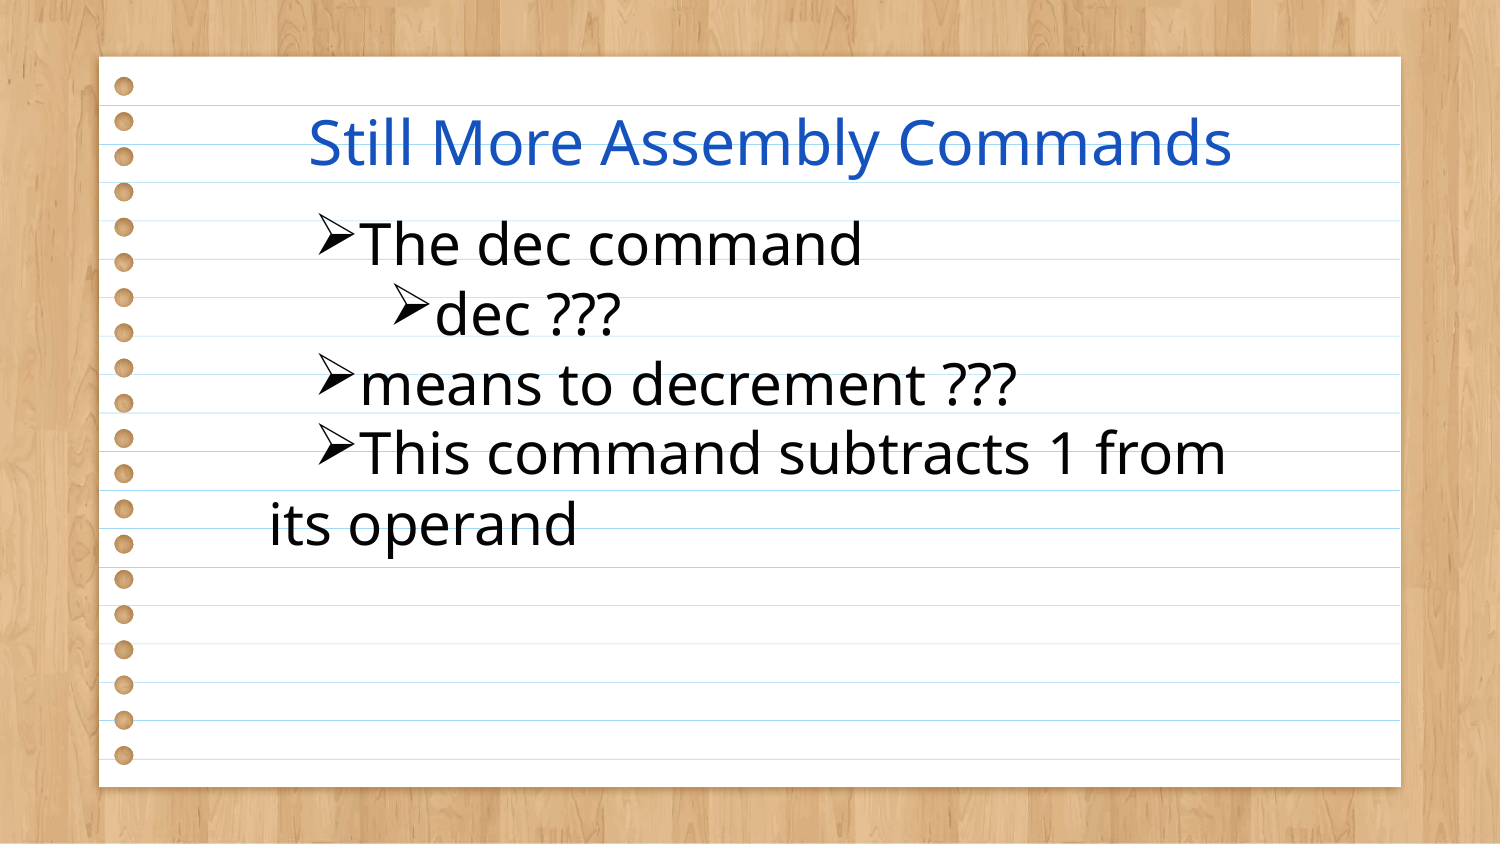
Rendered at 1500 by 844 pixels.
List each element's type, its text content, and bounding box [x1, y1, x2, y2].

picture [0, 0, 1500, 844]
subtitle The dec command dec ??? means to decrement ??? This command subtracts 1 from its operand [215, 192, 1285, 733]
title Still More Assembly Commands [153, 87, 1390, 192]
